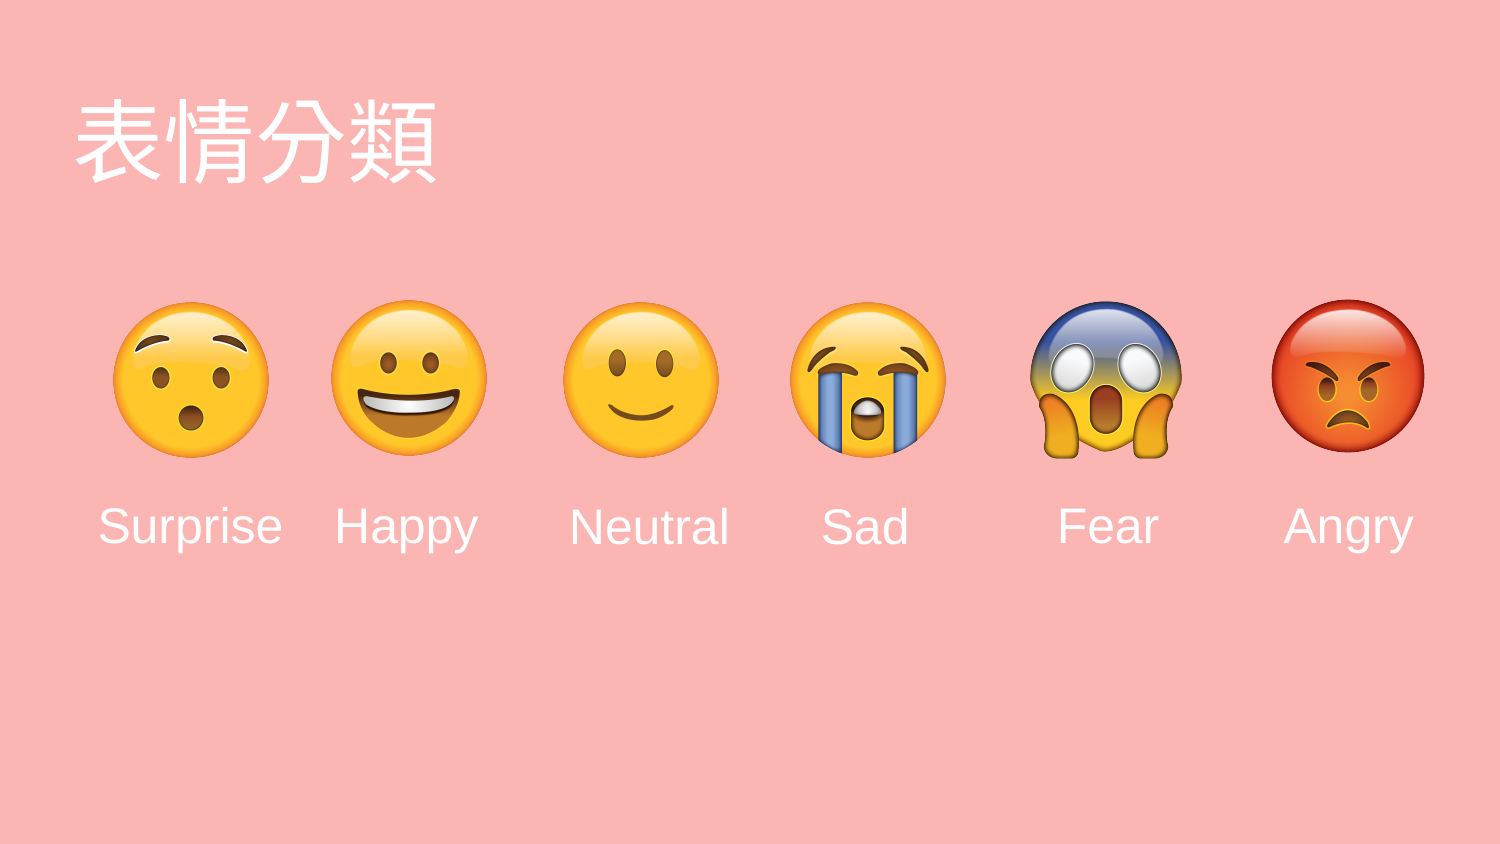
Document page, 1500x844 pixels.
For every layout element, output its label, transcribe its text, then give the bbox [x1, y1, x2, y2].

picture [788, 300, 948, 461]
text_box Neutral [554, 487, 775, 563]
picture [1268, 296, 1428, 456]
text_box Sad [805, 487, 944, 563]
picture [1026, 300, 1186, 461]
picture [329, 298, 489, 458]
picture [111, 300, 271, 461]
text_box Angry [1268, 486, 1490, 561]
title 表情分類 [57, 66, 593, 212]
text_box Happy [319, 486, 540, 561]
picture [561, 300, 721, 461]
text_box Surprise [82, 486, 304, 561]
text_box Fear [1042, 486, 1201, 561]
